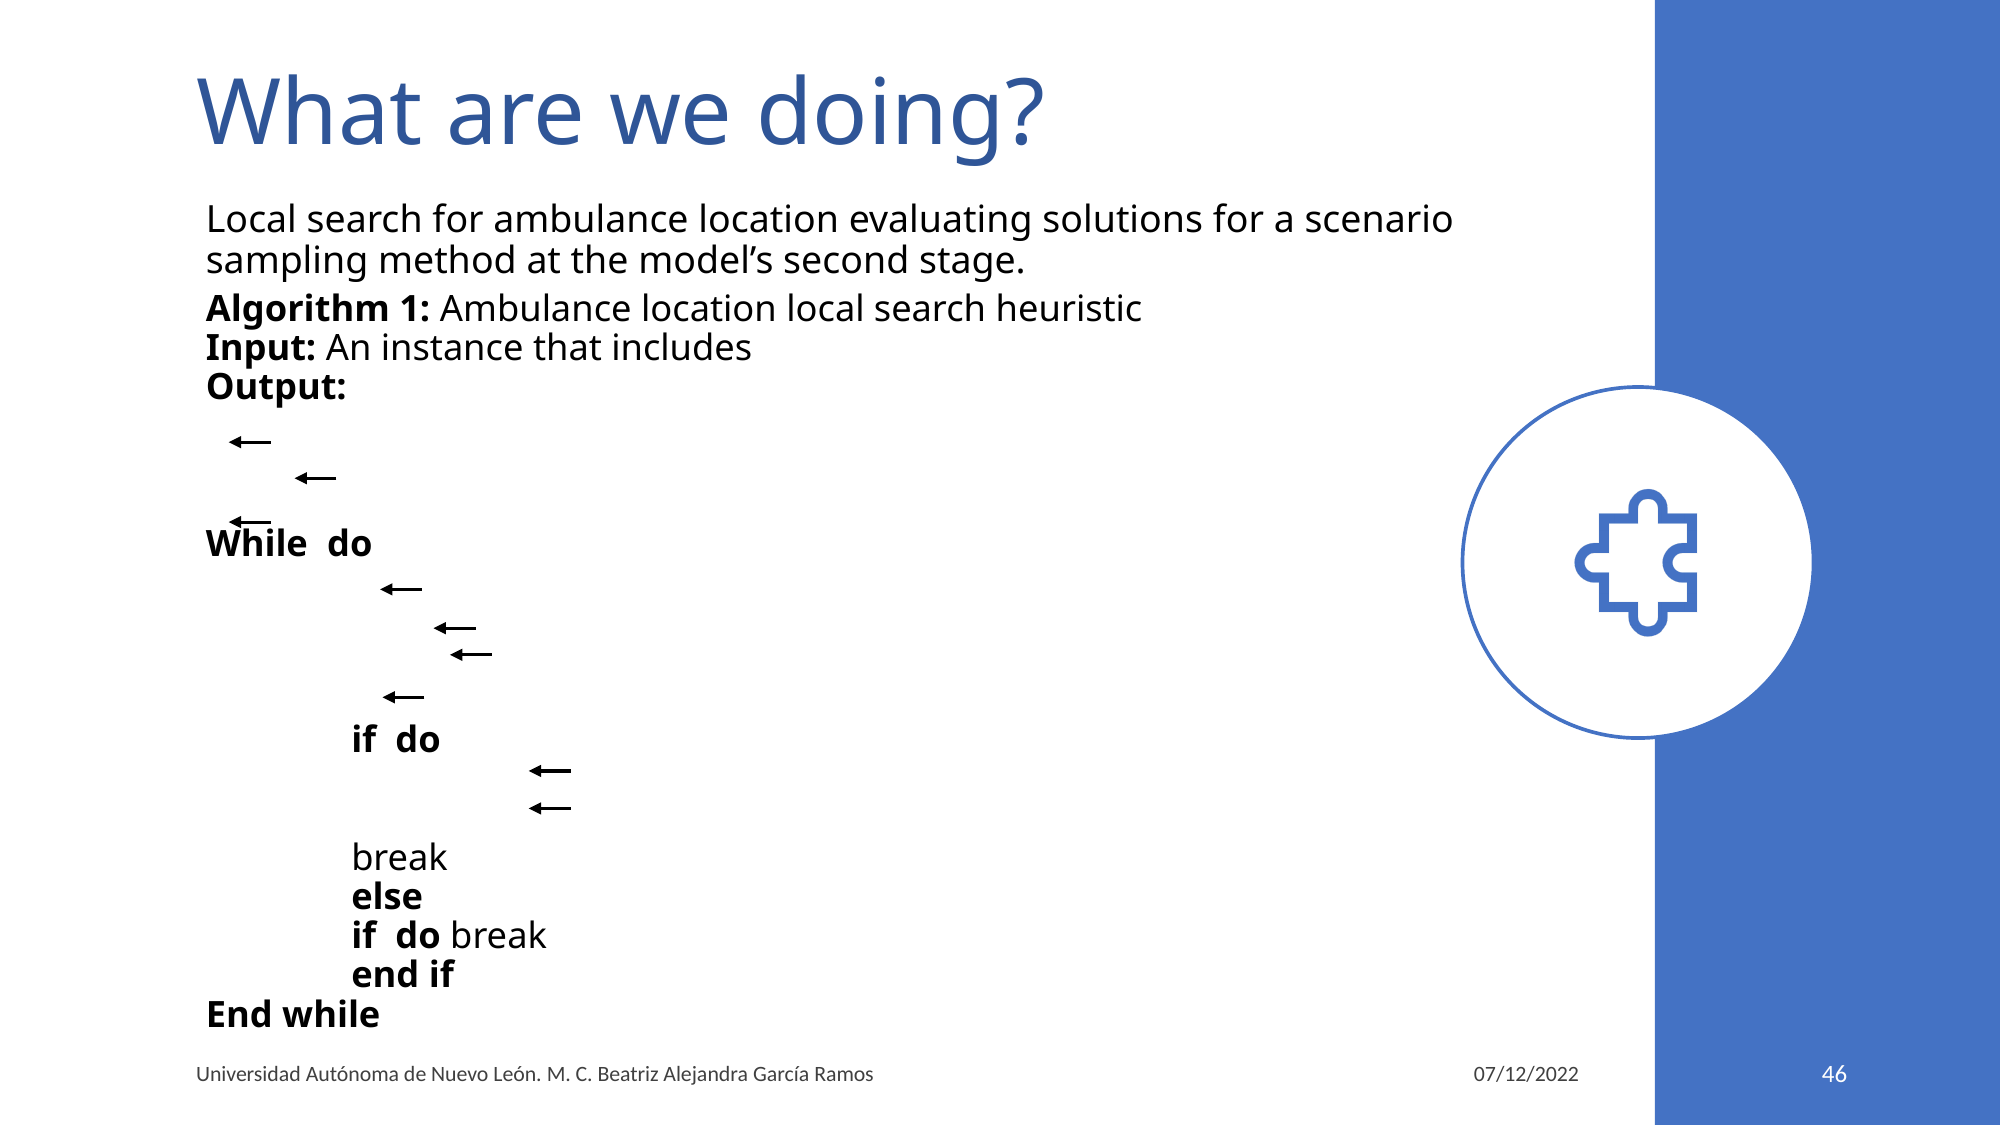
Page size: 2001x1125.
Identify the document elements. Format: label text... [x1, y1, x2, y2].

footer Universidad Autónoma de Nuevo León. M. C. Beatriz Alejandra García Ramos [181, 1042, 984, 1103]
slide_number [1143, 1042, 1594, 1103]
picture [1544, 468, 1732, 657]
text_box [1654, 0, 2000, 1125]
title What are we doing? [181, 6, 1408, 224]
slide_number 46 [1696, 1042, 1863, 1103]
text_box [1461, 385, 1815, 740]
list Local search for ambulance location evaluating solutions for a scenario sampling method at the model’s second stage. [190, 158, 1594, 324]
